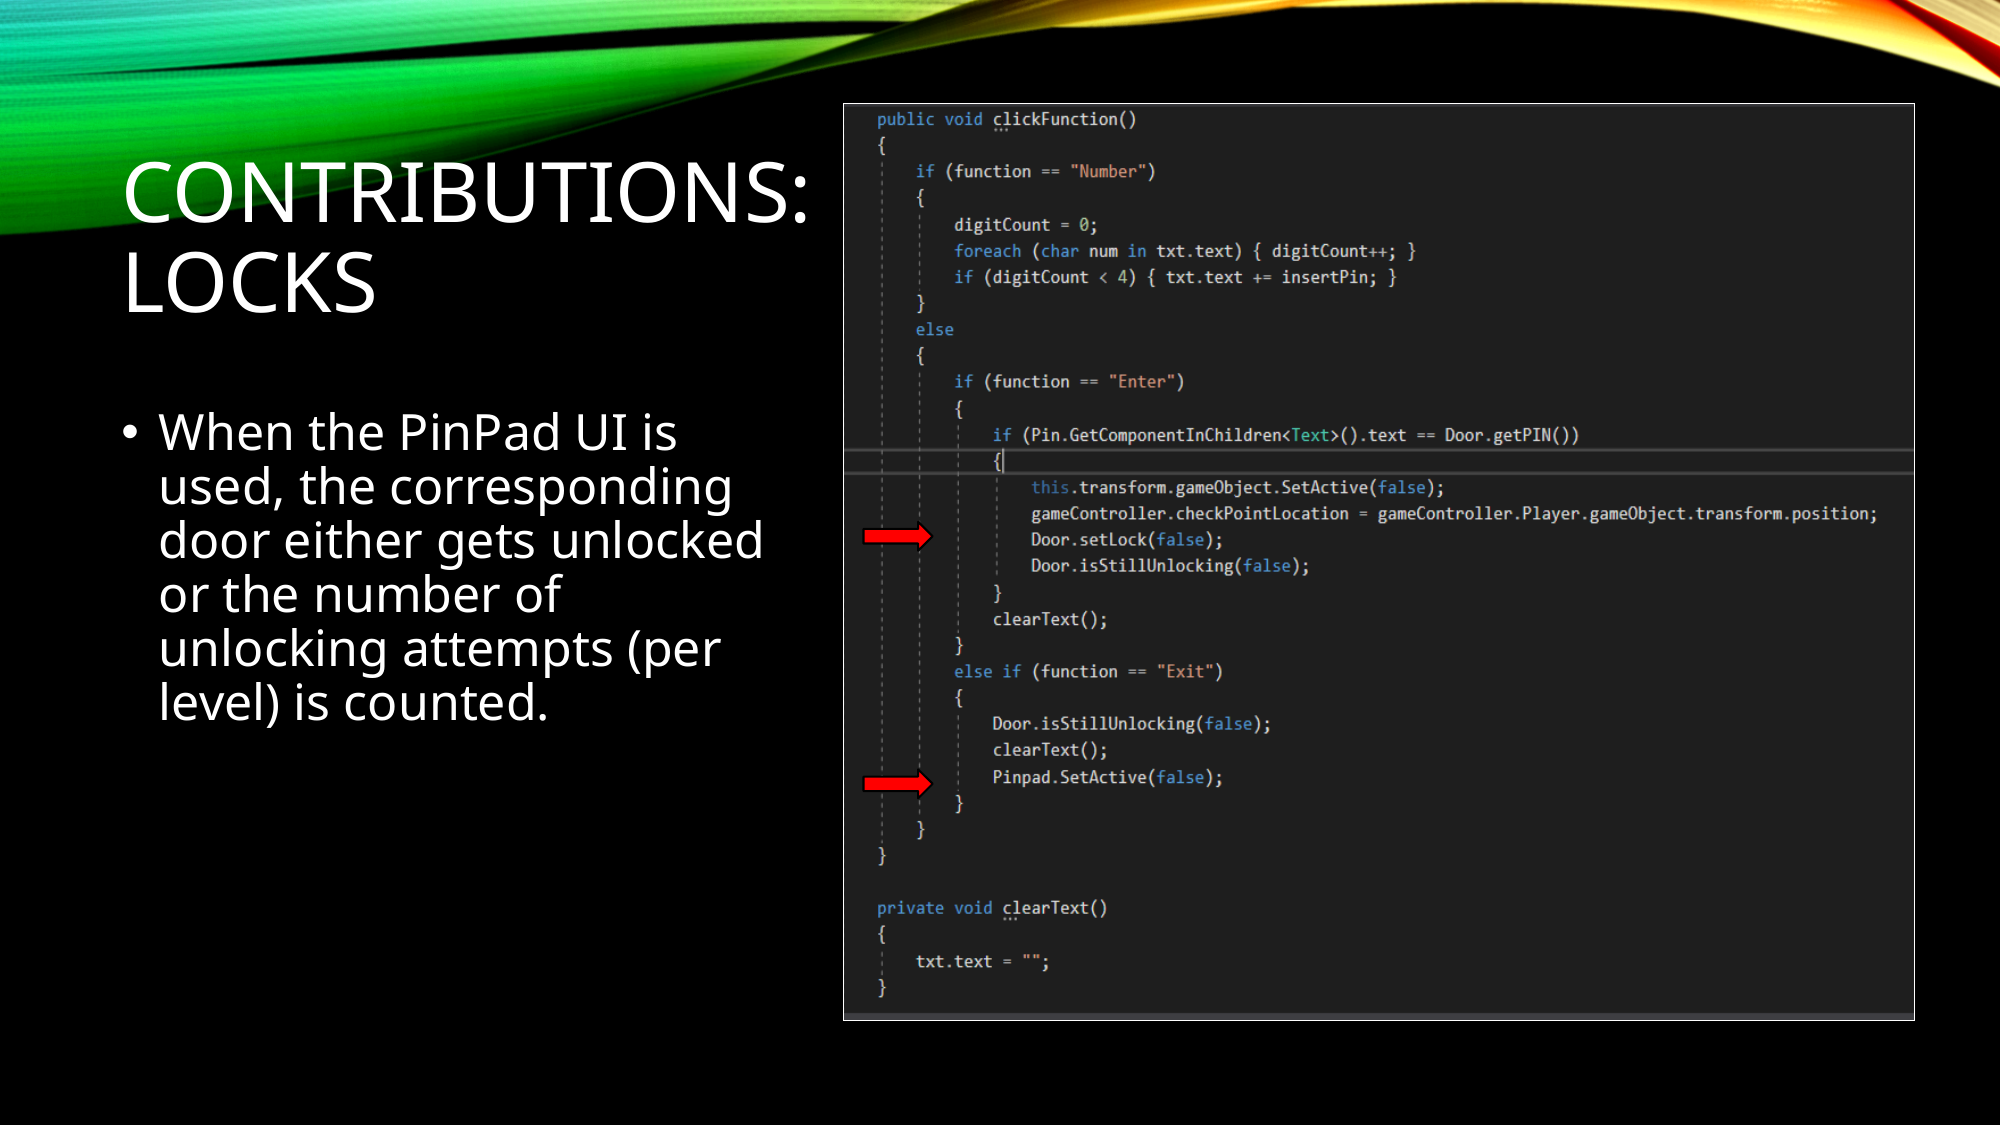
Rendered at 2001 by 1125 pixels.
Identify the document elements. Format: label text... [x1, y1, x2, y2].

title Contributions: Locks [106, 103, 843, 379]
picture [0, 0, 2000, 237]
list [843, 102, 1915, 1022]
list When the PinPad UI is used, the corresponding door either gets unlocked or the number of unlocking attempts (per level) is counted. [106, 399, 793, 1021]
